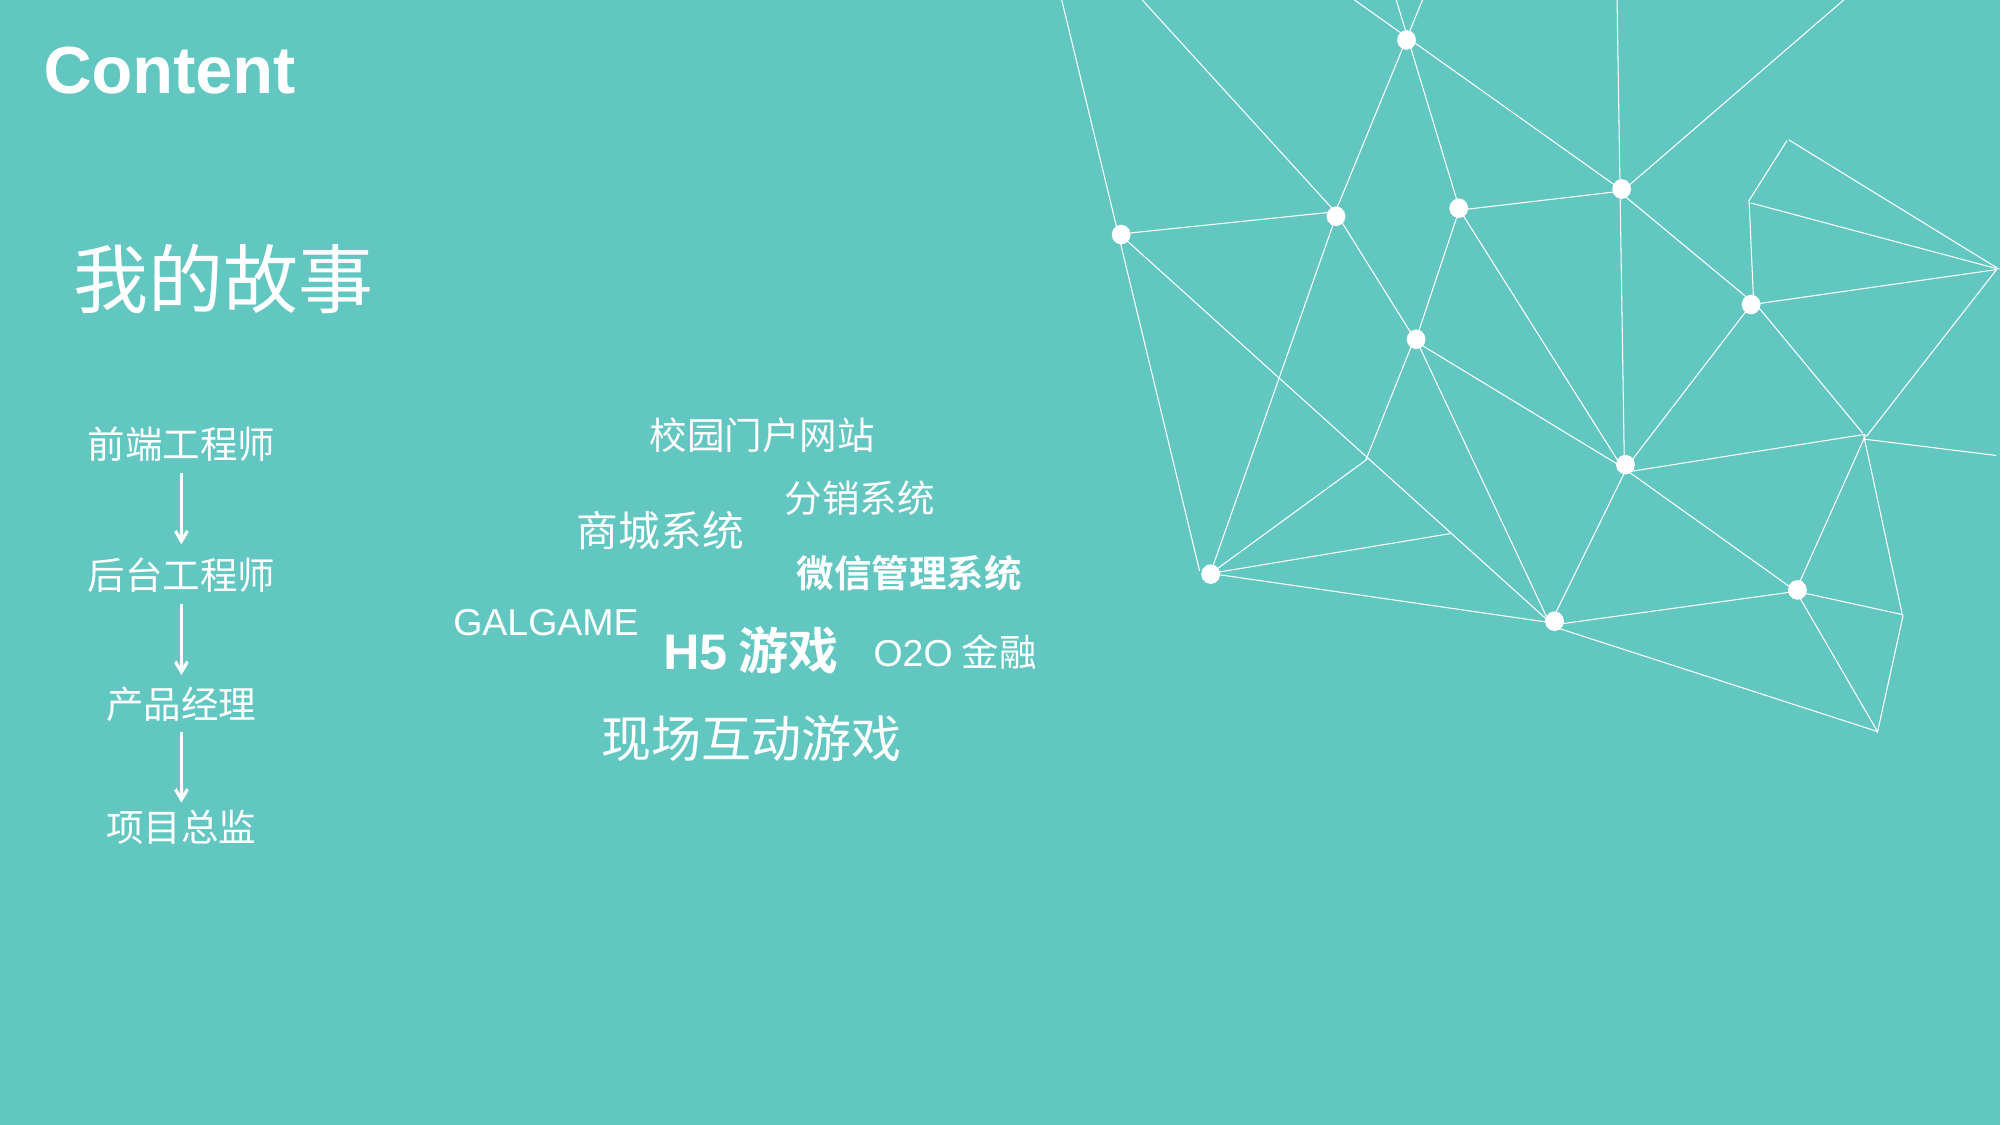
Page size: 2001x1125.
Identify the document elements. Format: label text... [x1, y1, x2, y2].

text_box 我的故事 [58, 225, 389, 331]
text_box Content [28, 19, 359, 116]
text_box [1061, 0, 2000, 735]
text_box 前端工程师 [72, 413, 291, 474]
text_box 项目总监 [91, 797, 272, 857]
text_box 产品经理 [91, 673, 272, 734]
text_box 后台工程师 [72, 544, 291, 604]
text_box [438, 404, 1048, 776]
